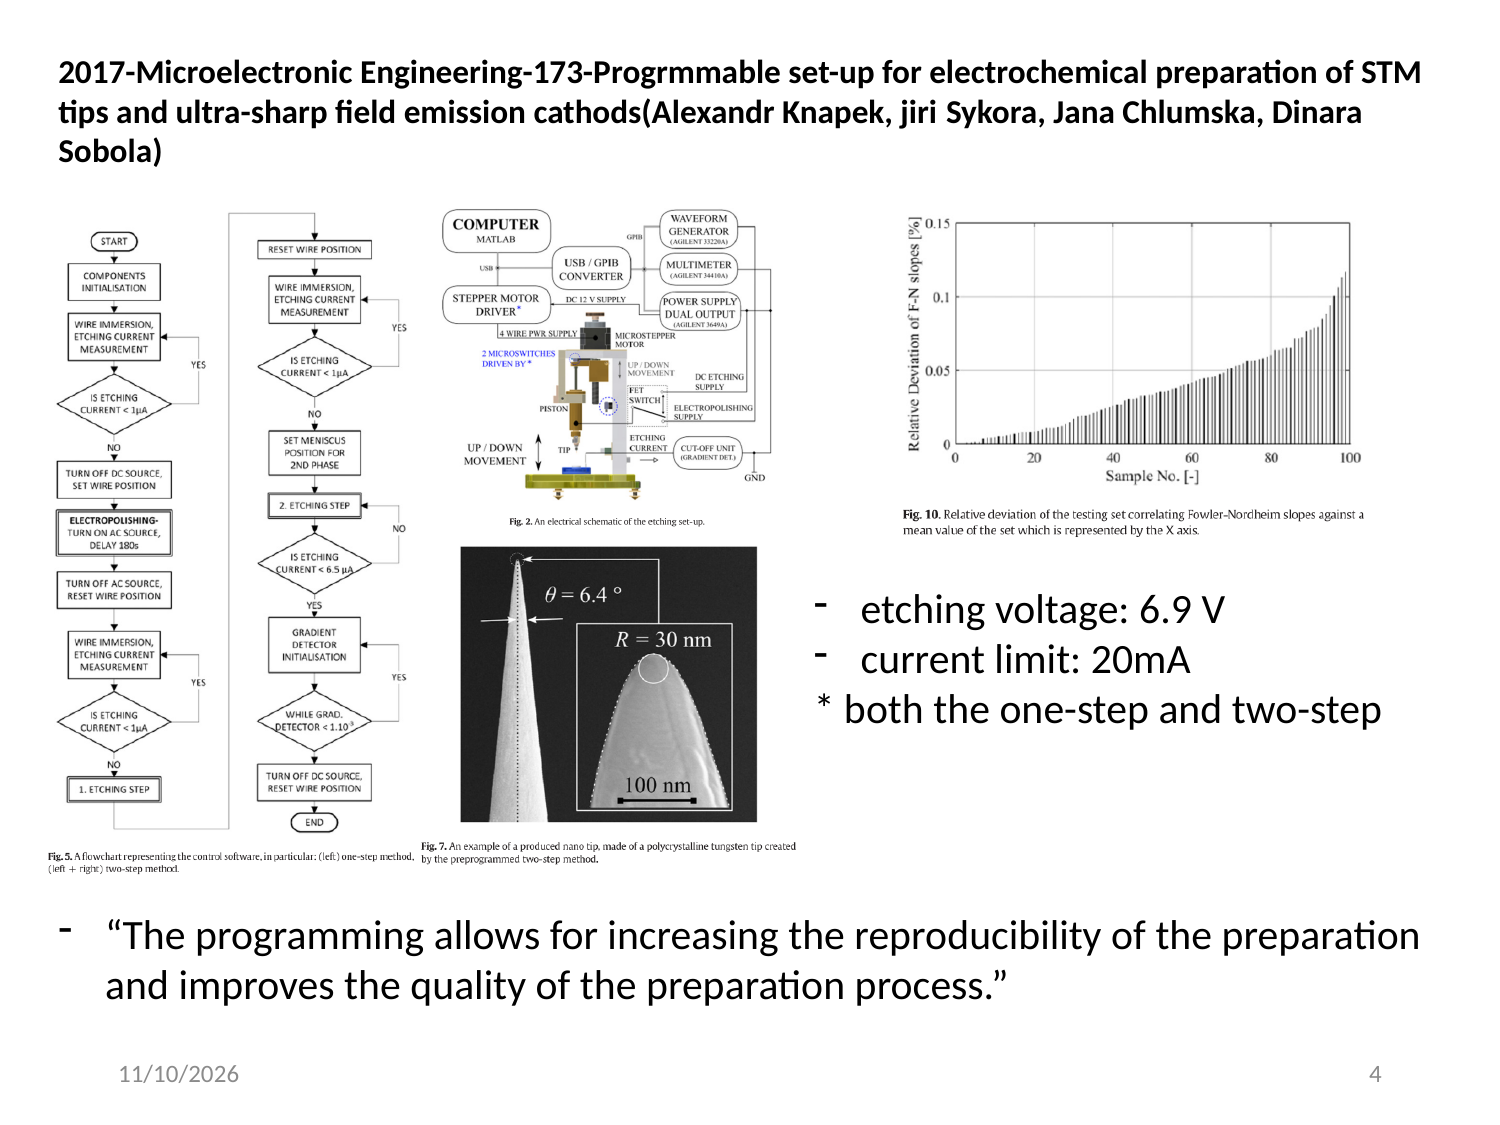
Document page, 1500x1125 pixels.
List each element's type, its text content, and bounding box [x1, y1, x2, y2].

picture [43, 205, 799, 878]
picture [440, 205, 778, 530]
text_box 2017-Microelectronic Engineering-173-Progrmmable set-up for electrochemical preparation of STM tips and ultra-sharp field emission cathods(Alexandr Knapek, jiri Sykora, Jana Chlumska, Dinara Sobola) [43, 42, 1457, 177]
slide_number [103, 1042, 441, 1103]
slide_number 4 [1059, 1042, 1397, 1103]
picture [902, 212, 1369, 541]
text_box “The programming allows for increasing the reproducibility of the preparation and improves the quality of the preparation process.” [43, 900, 1457, 1016]
text_box etching voltage: 6.9 V current limit: 20mA * both the one-step and two-step [799, 574, 1443, 740]
